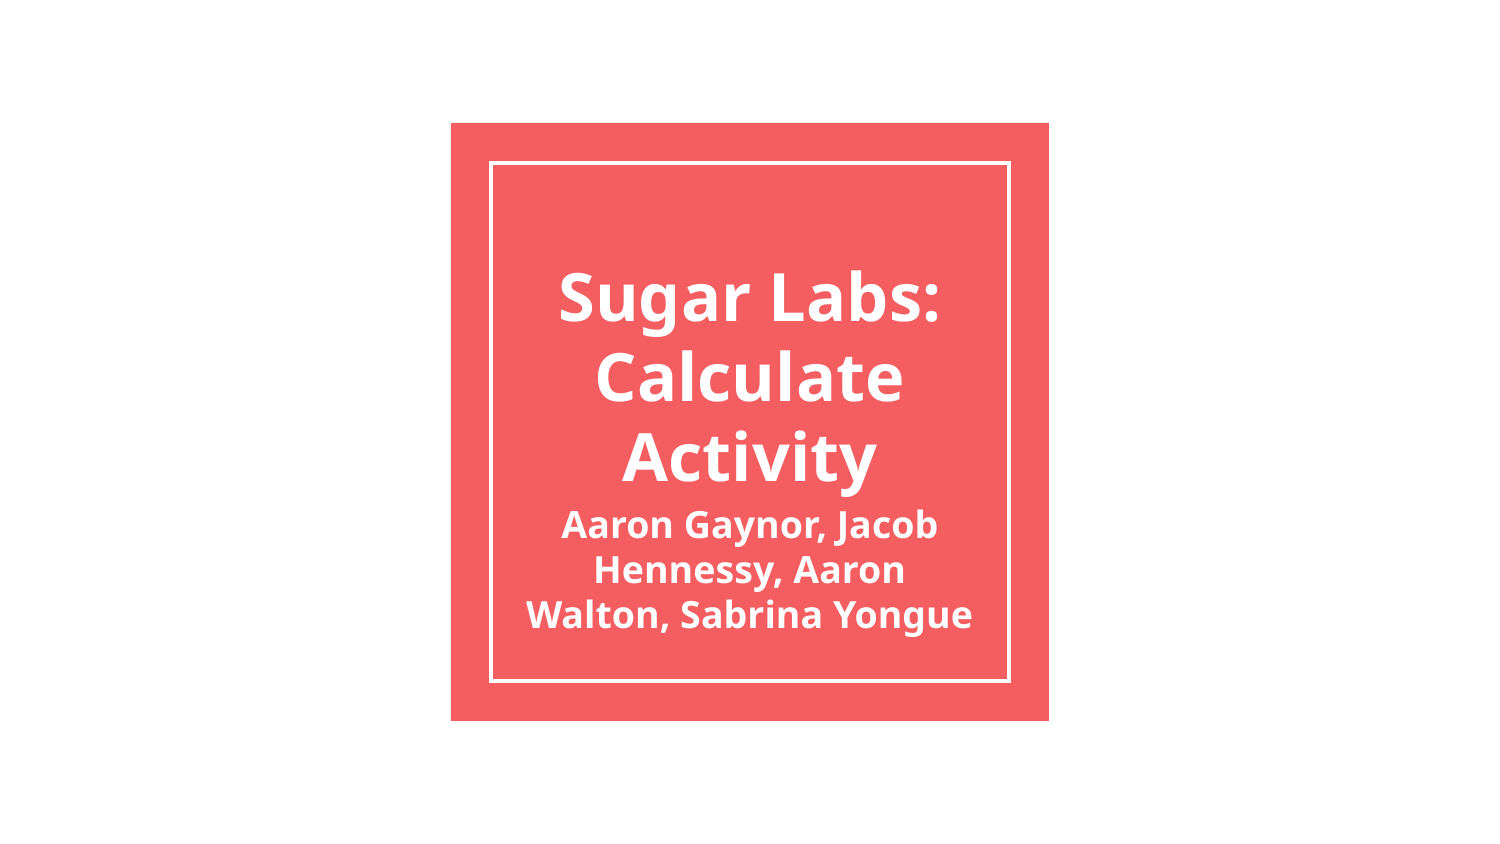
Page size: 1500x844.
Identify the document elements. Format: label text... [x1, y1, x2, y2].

title Sugar Labs: Calculate Activity [507, 244, 993, 505]
subtitle Aaron Gaynor, Jacob Hennessy, Aaron Walton, Sabrina Yongue [507, 535, 993, 651]
